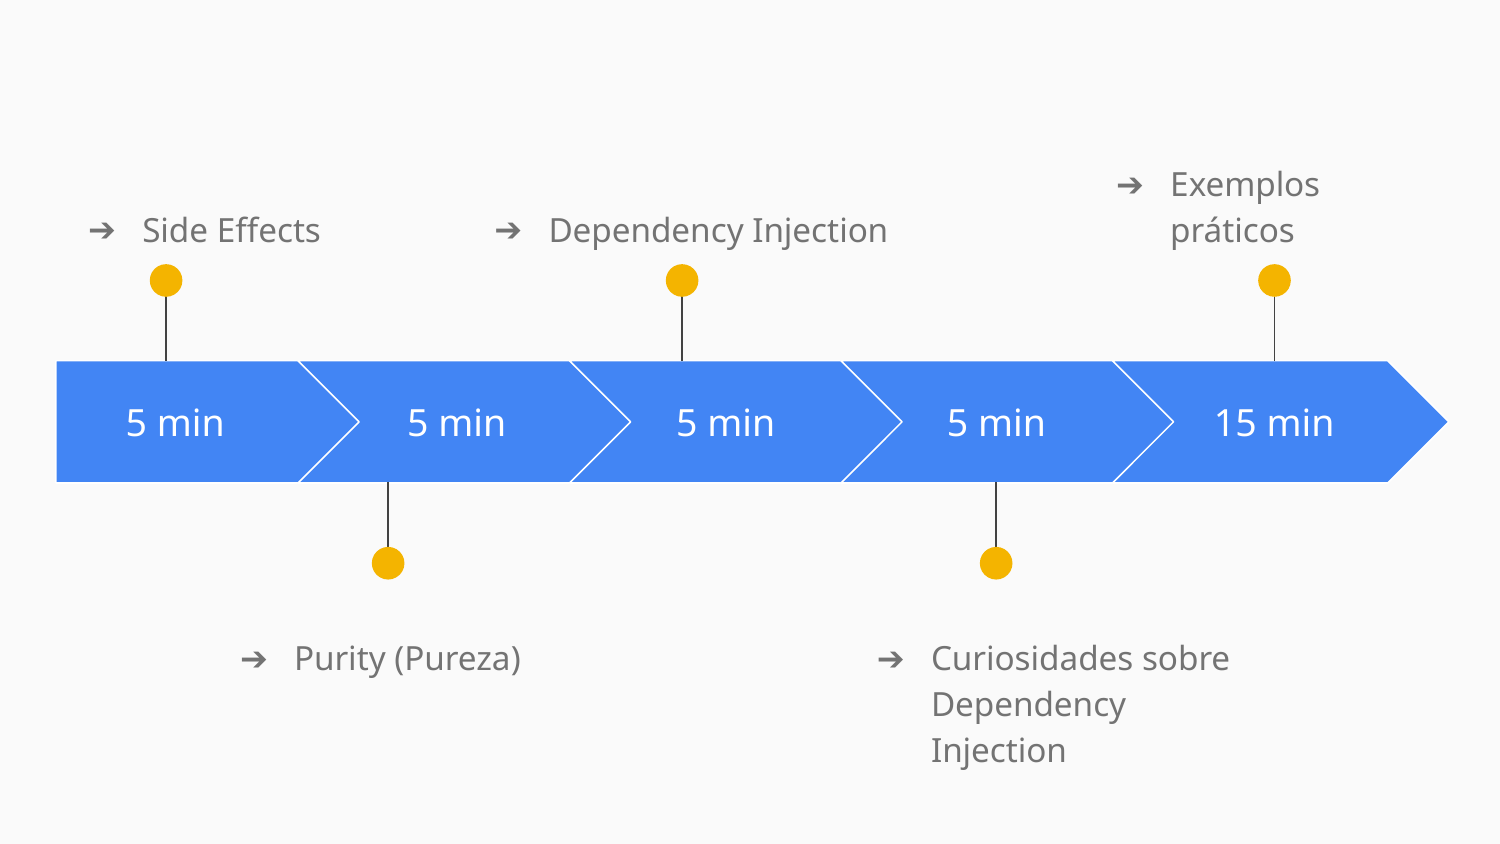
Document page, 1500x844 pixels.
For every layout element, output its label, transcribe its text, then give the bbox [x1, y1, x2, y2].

list 5 min [618, 383, 834, 461]
list Exemplos práticos [1080, 115, 1465, 265]
list Dependency Injection [458, 141, 907, 265]
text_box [665, 263, 699, 362]
text_box [55, 360, 348, 484]
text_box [371, 481, 405, 580]
list 5 min [55, 383, 295, 461]
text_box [979, 481, 1013, 580]
text_box [1112, 360, 1449, 484]
list 5 min [888, 383, 1105, 461]
text_box [297, 360, 618, 484]
text_box [569, 360, 888, 484]
list Curiosidades sobre Dependency Injection [841, 616, 1264, 766]
list Side Effects [52, 115, 421, 265]
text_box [149, 263, 183, 362]
list 5 min [348, 383, 565, 461]
text_box [840, 360, 1166, 484]
list 15 min [1166, 383, 1383, 461]
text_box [1257, 263, 1292, 362]
list Purity (Pureza) [204, 616, 572, 766]
